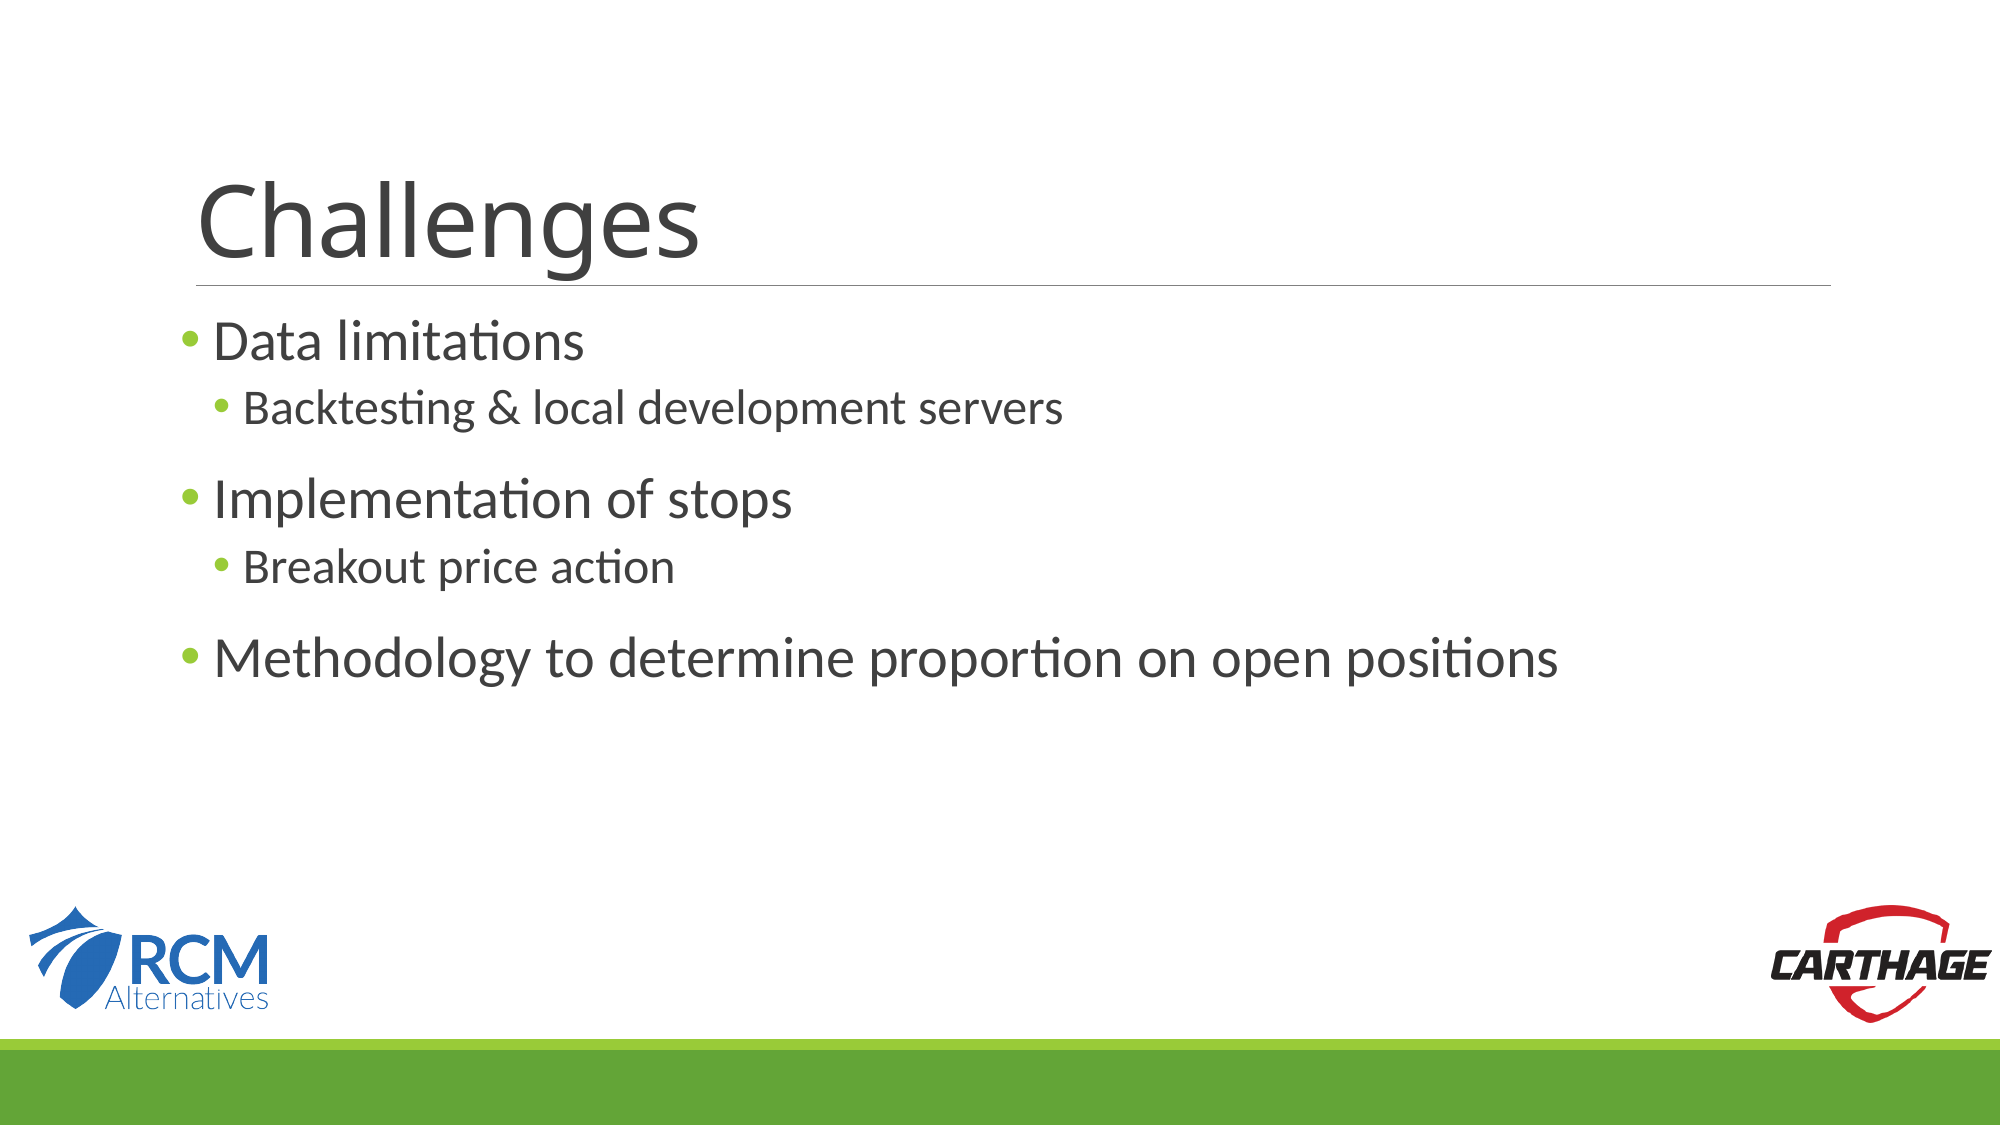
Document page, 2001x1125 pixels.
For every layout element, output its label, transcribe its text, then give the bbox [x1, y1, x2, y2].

picture [29, 905, 271, 1019]
title Challenges [180, 47, 1830, 285]
list Data limitations Backtesting & local development servers Implementation of stops Breakout price action Methodology to determine proportion on open positions [180, 302, 1717, 963]
picture [1760, 843, 2000, 1084]
